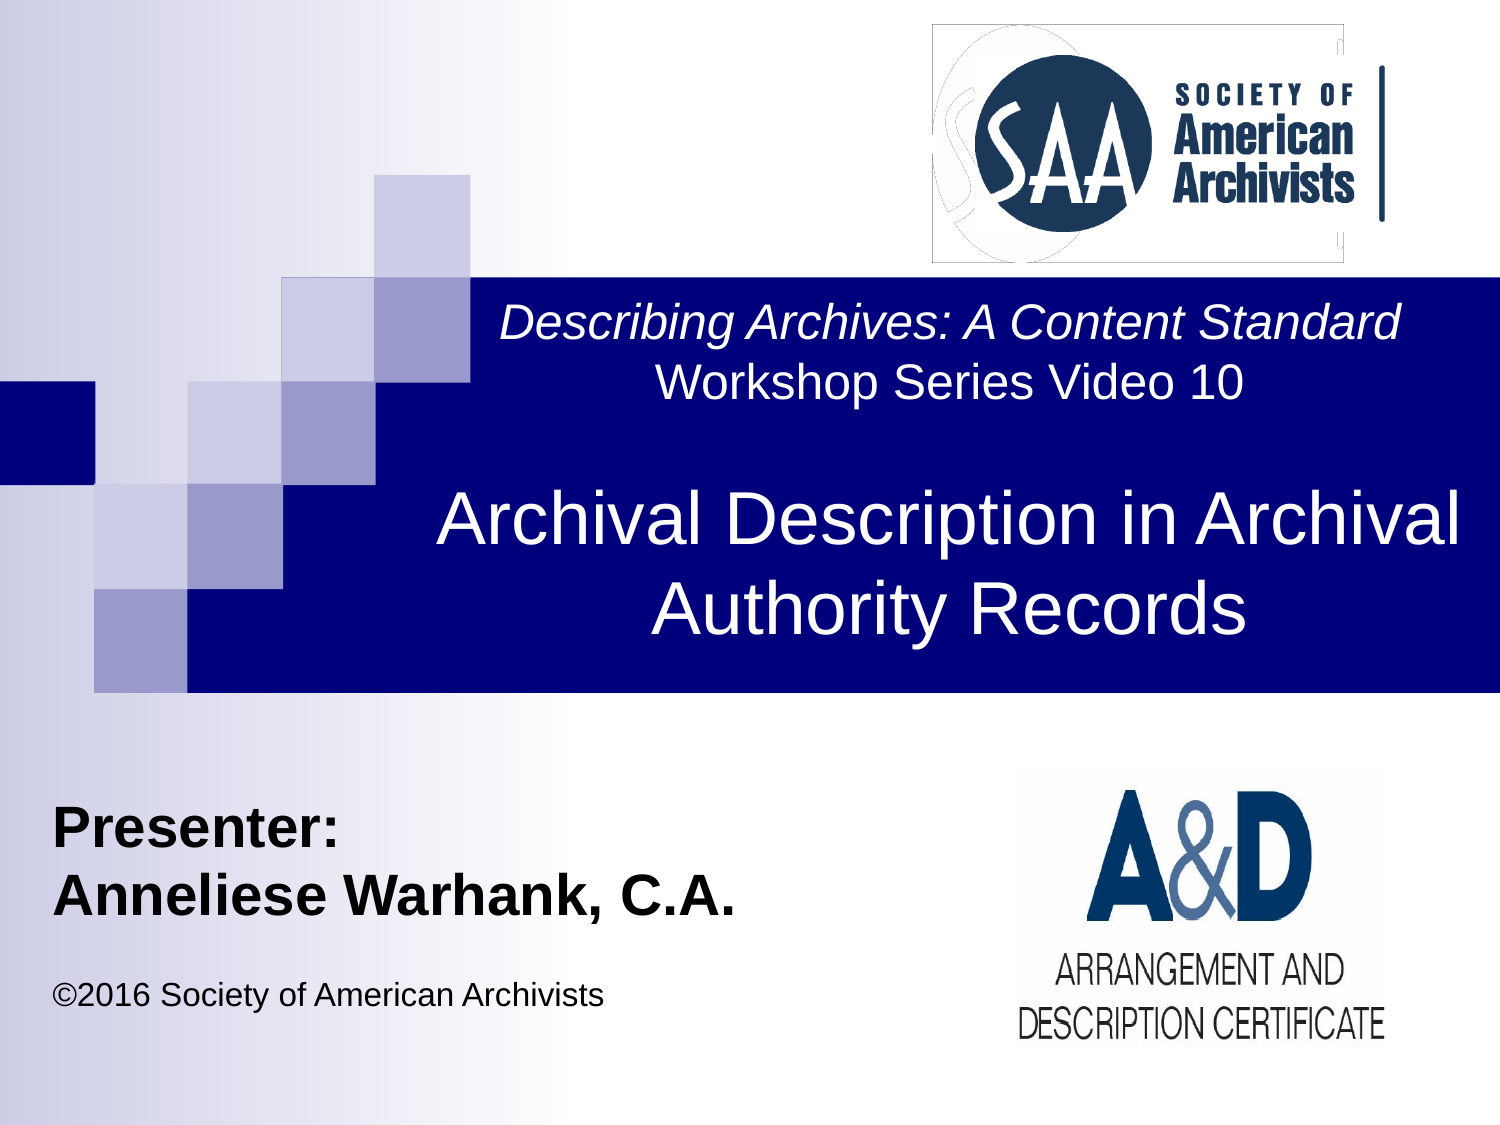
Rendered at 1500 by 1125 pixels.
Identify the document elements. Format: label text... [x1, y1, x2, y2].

picture [932, 24, 1385, 263]
title Describing Archives: A Content Standard Workshop Series Video 10 Archival Description in Archival Authority Records [399, 269, 1500, 680]
subtitle Presenter: Anneliese Warhank, C.A. ©2016 Society of American Archivists [37, 713, 938, 1091]
picture [1017, 764, 1385, 1051]
